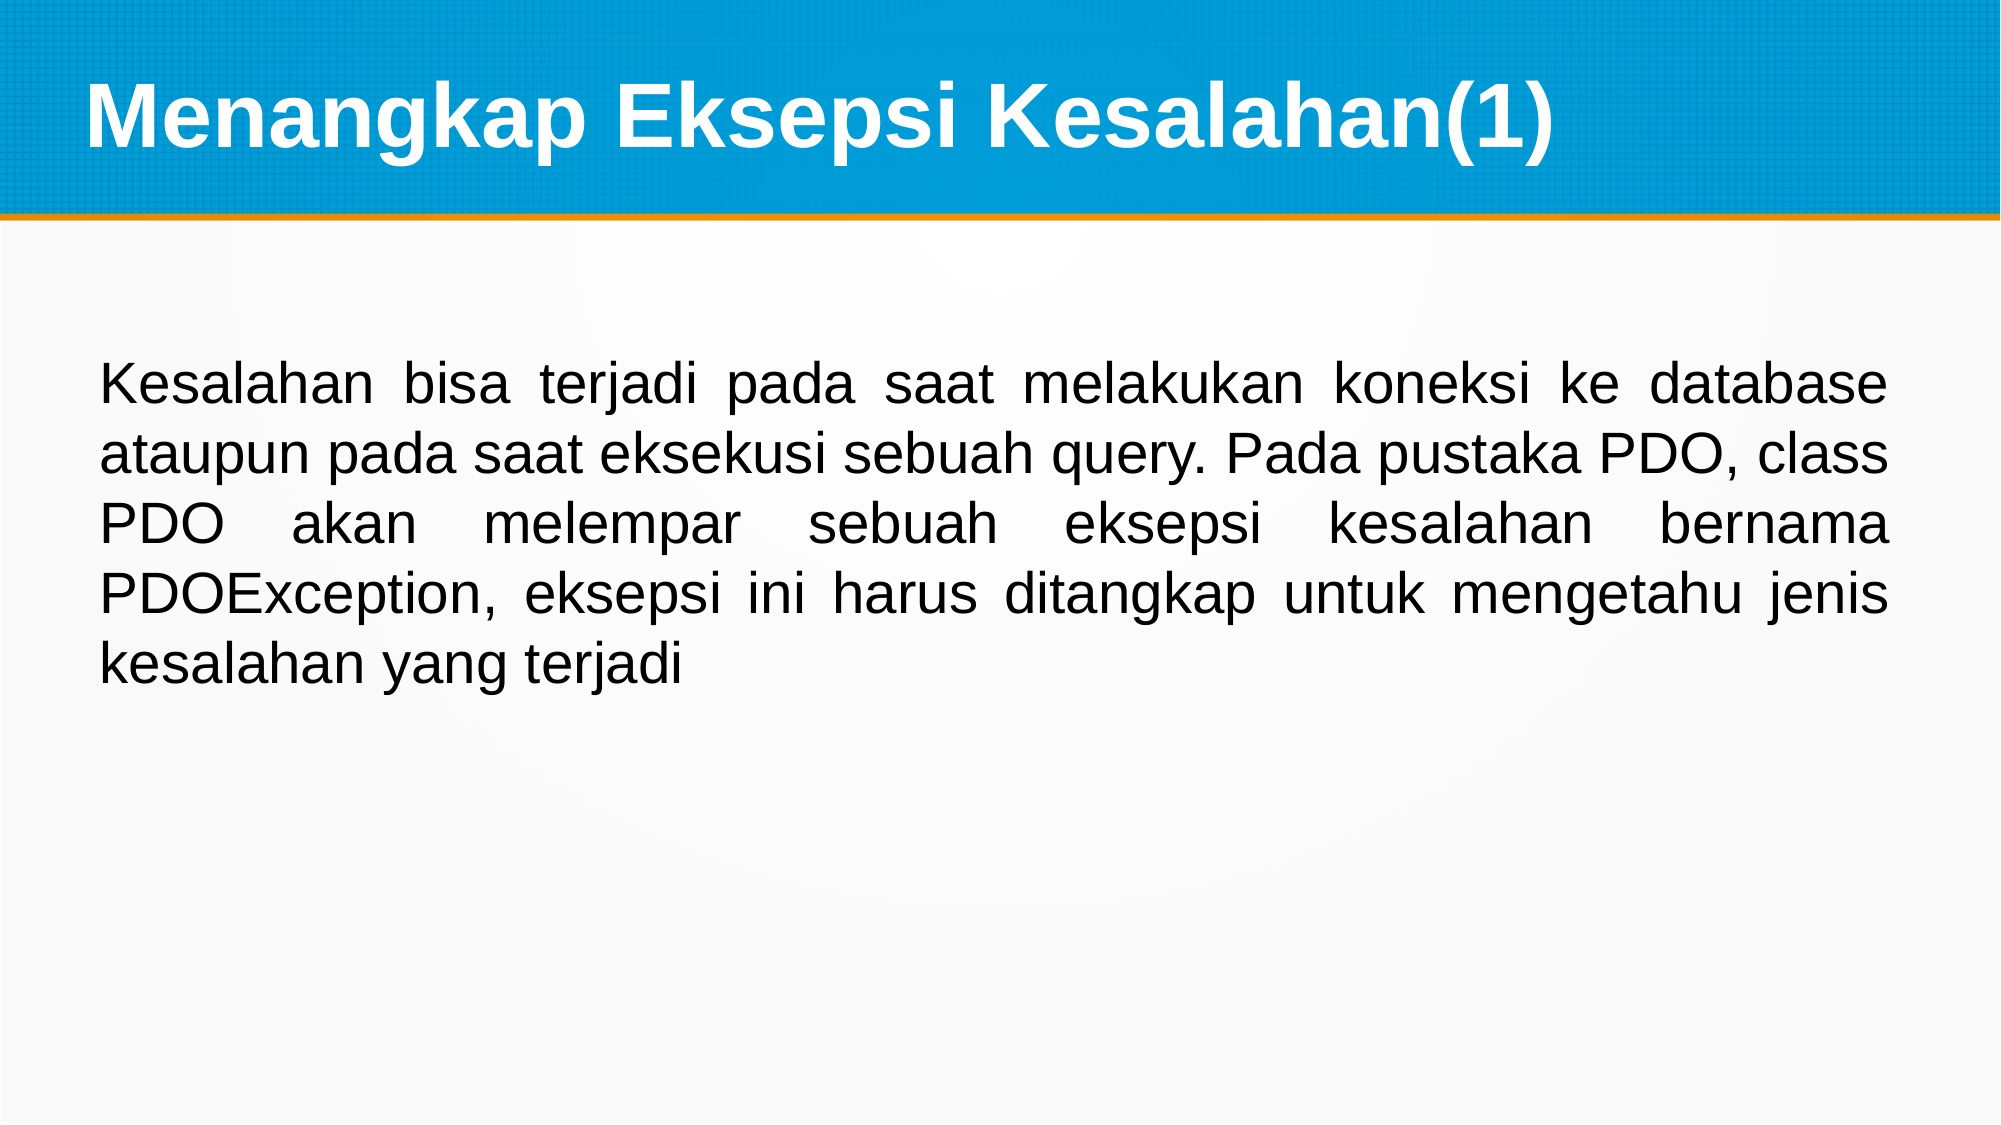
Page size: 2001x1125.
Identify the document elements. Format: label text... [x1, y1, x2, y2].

text_box Kesalahan bisa terjadi pada saat melakukan koneksi ke database ataupun pada saat eksekusi sebuah query. Pada pustaka PDO, class PDO akan melempar sebuah eksepsi kesalahan bernama PDOException, eksepsi ini harus ditangkap untuk mengetahu jenis kesalahan yang terjadi [84, 338, 1907, 703]
picture [0, 214, 2001, 1125]
text_box Menangkap Eksepsi Kesalahan(1) [84, 69, 1947, 166]
